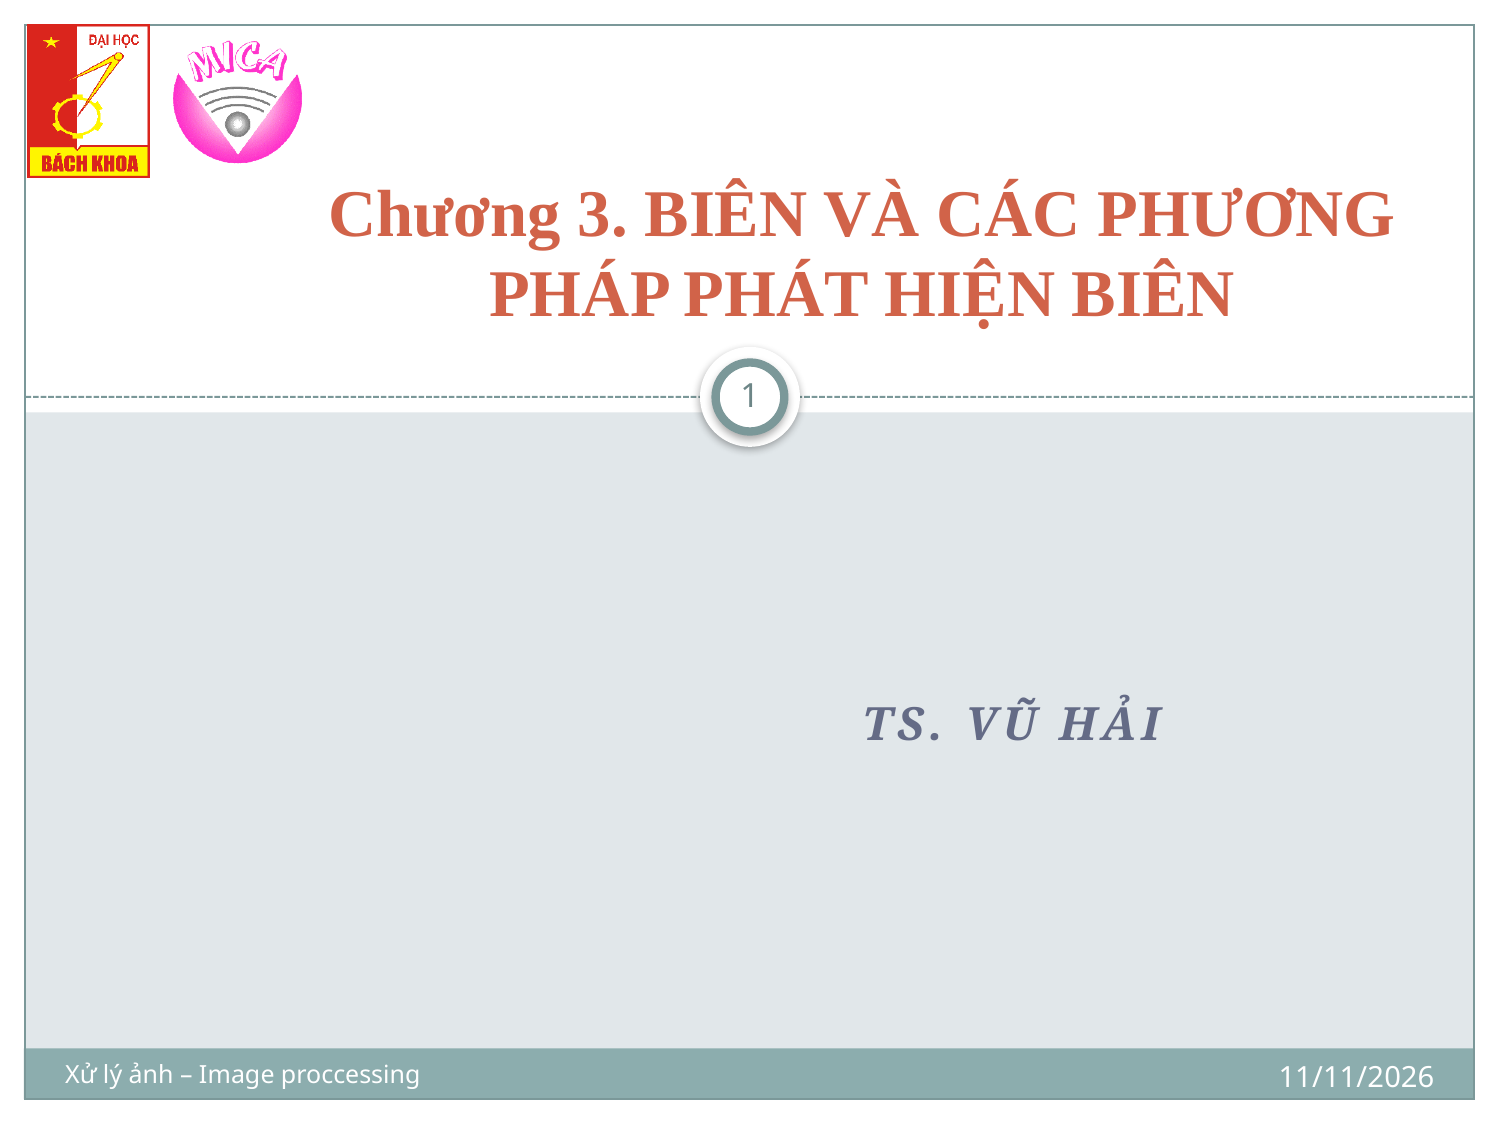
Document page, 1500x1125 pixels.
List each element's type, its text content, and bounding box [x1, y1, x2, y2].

footer Xử lý ảnh – Image proccessing [50, 1051, 638, 1112]
picture [27, 24, 150, 178]
slide_number 1 [712, 360, 788, 433]
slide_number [950, 1050, 1450, 1111]
title Chương 3. BIÊN VÀ CÁC PHƯƠNG PHÁP PHÁT HIỆN BIÊN [262, 37, 1463, 338]
picture [171, 39, 262, 164]
text_box Ts. Vũ Hải [375, 687, 1175, 788]
